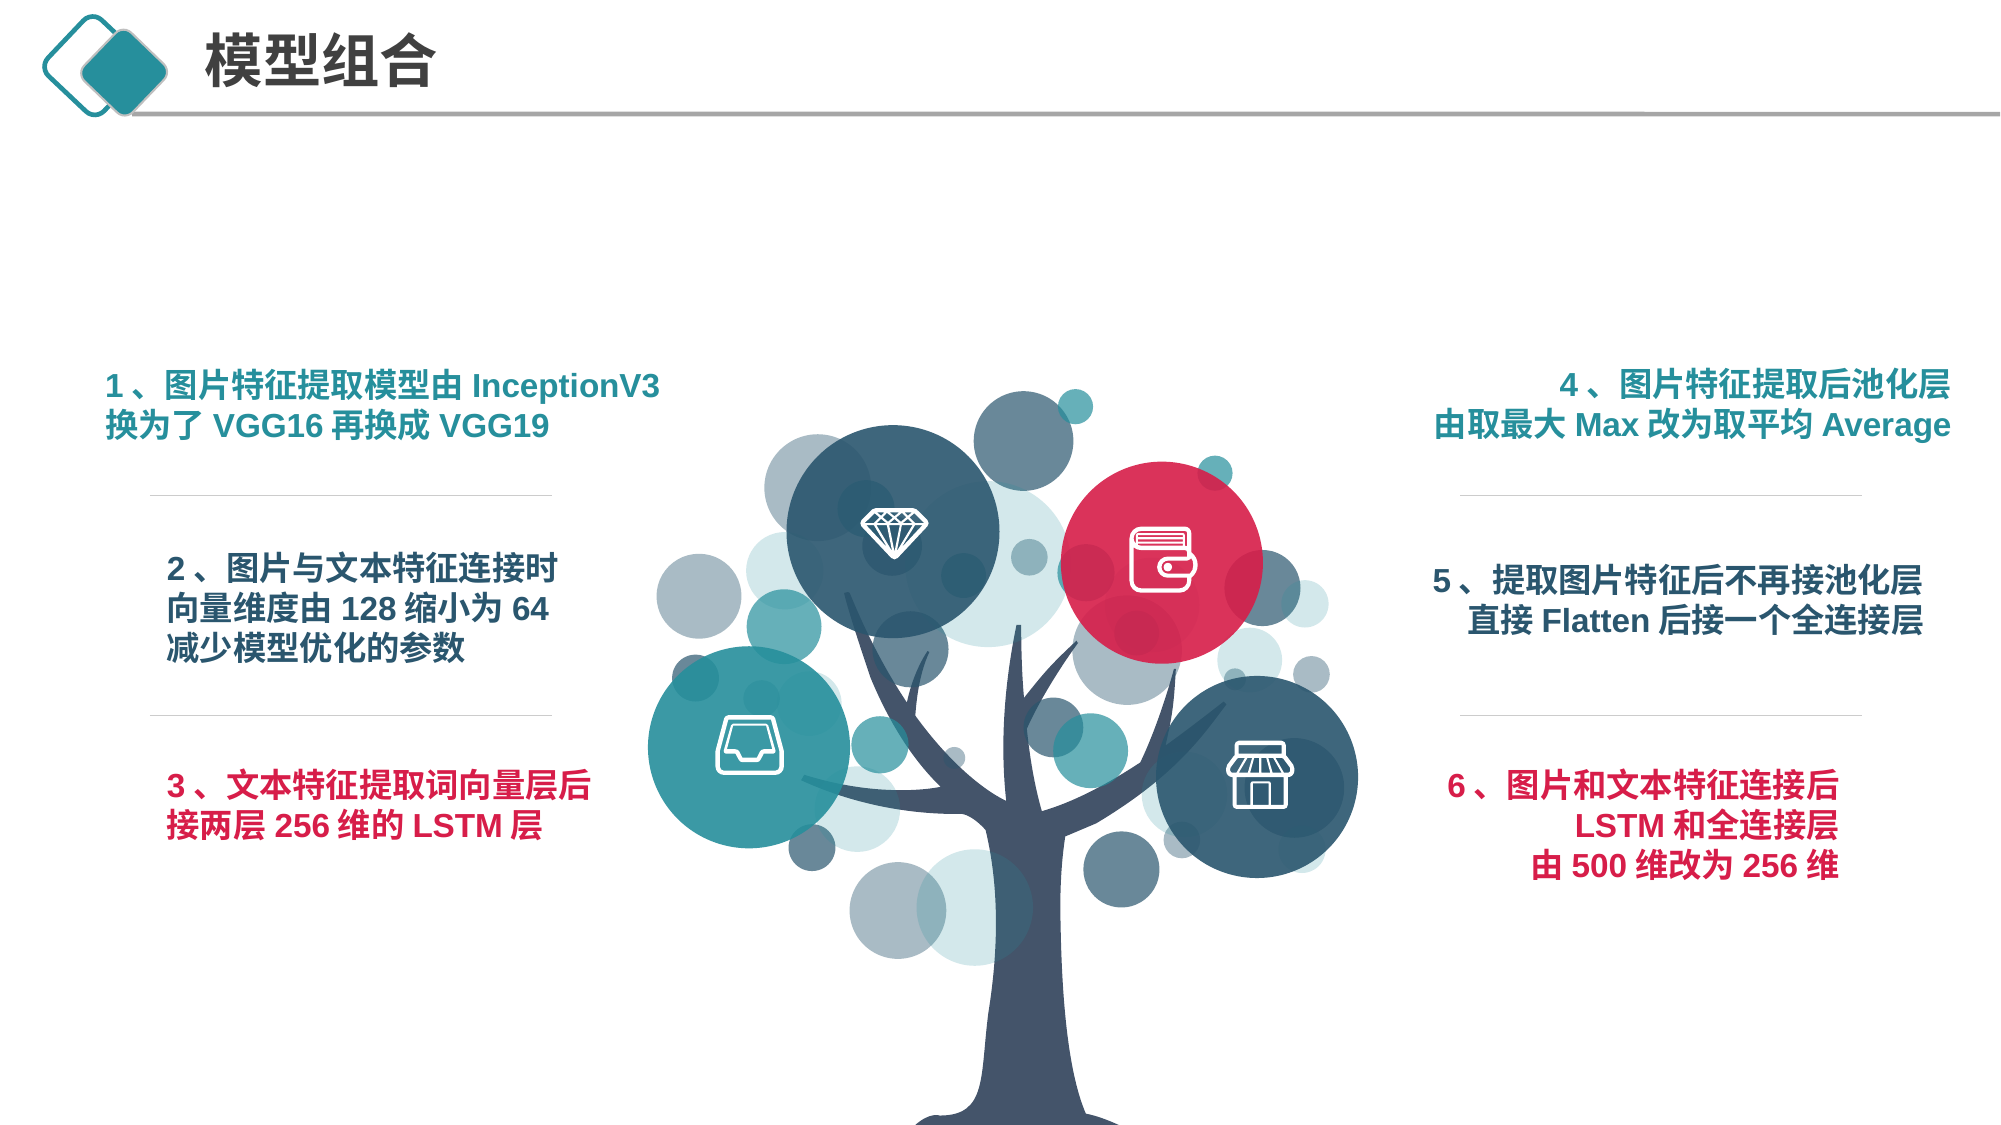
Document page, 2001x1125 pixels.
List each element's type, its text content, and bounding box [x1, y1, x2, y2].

text_box 模型组合 [189, 25, 1048, 115]
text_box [647, 391, 1359, 1125]
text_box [105, 364, 596, 878]
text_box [1411, 363, 1863, 908]
